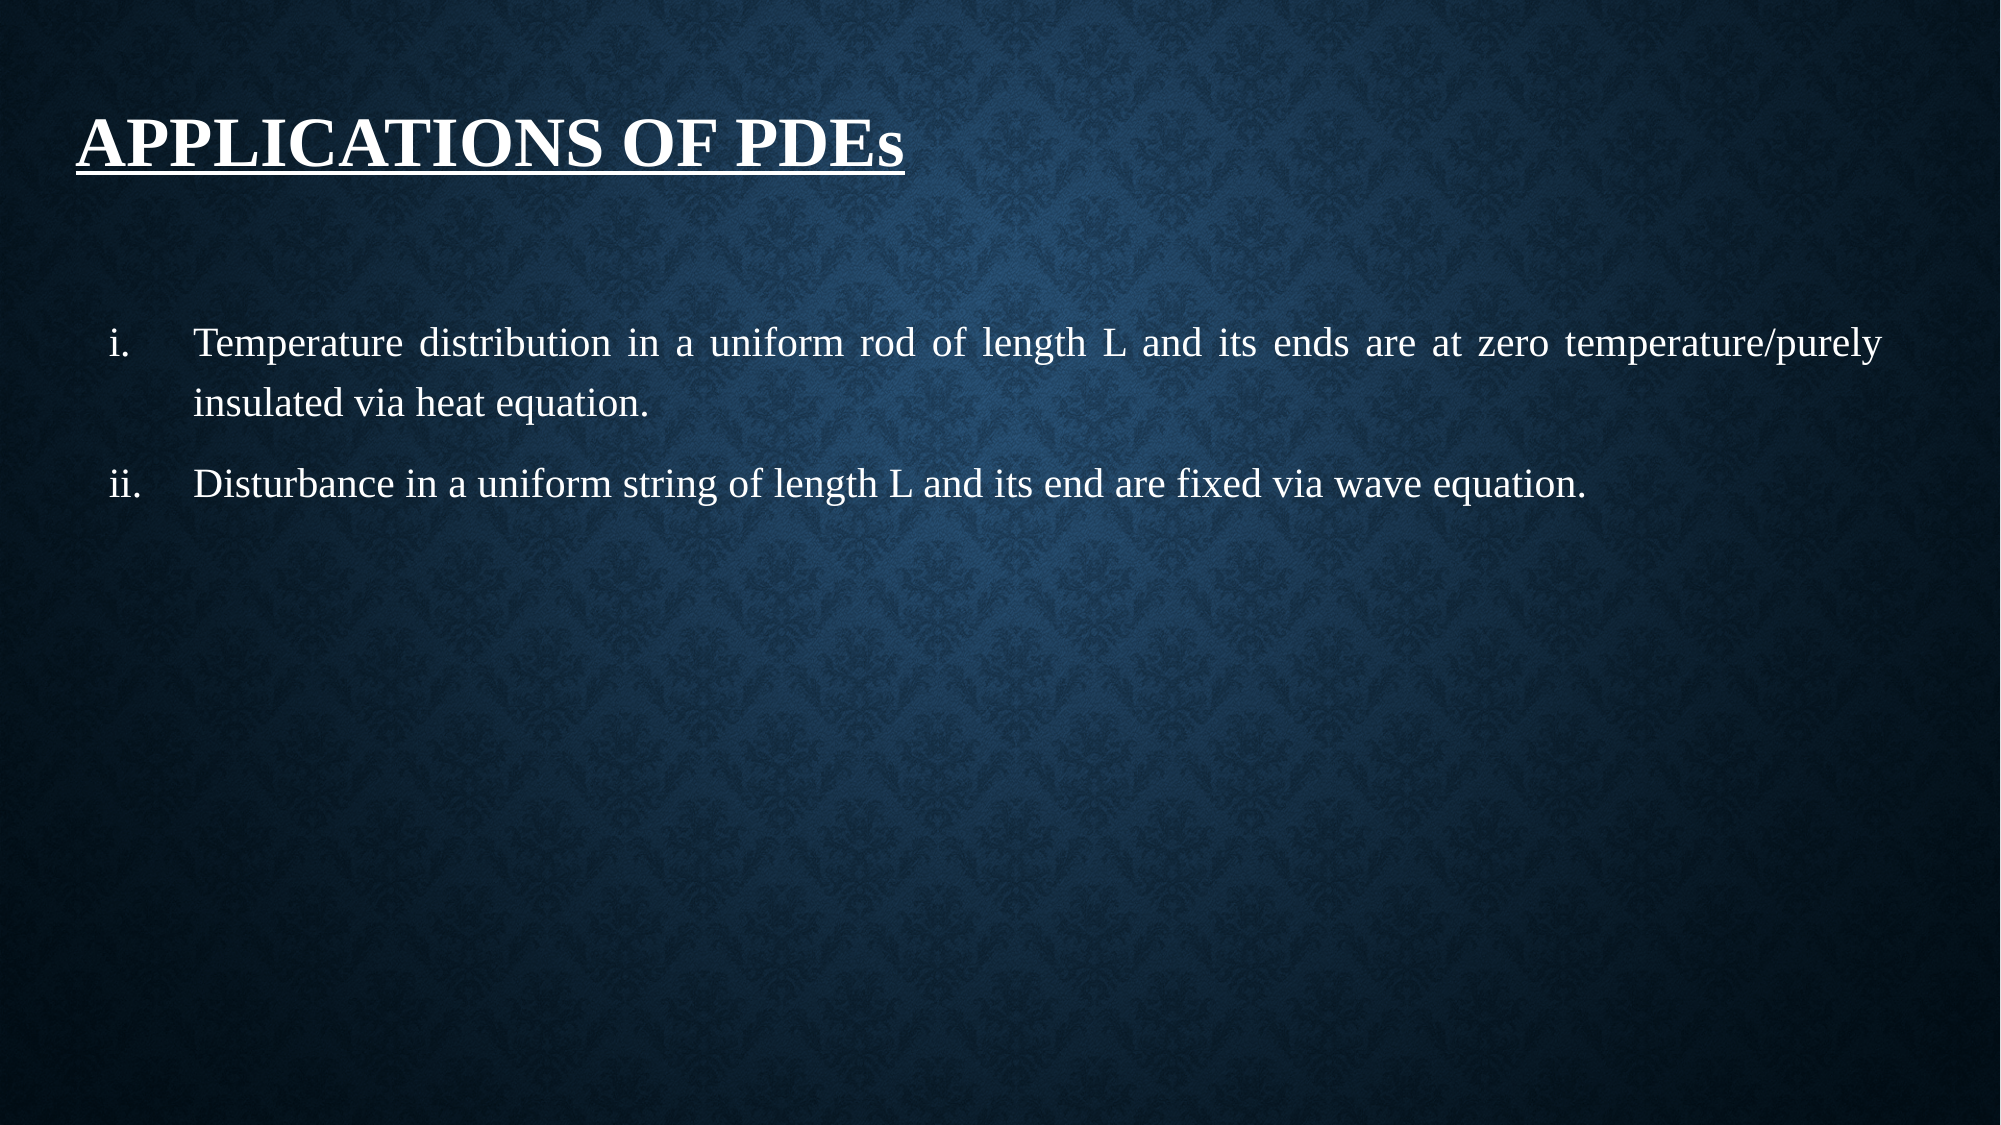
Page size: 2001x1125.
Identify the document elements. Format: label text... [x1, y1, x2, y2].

text_box Applications of Pdes [60, 98, 1898, 260]
text_box Temperature distribution in a uniform rod of length L and its ends are at zero temperature/purely insulated via heat equation. Disturbance in a uniform string of length L and its end are fixed via wave equation. [94, 226, 1900, 548]
